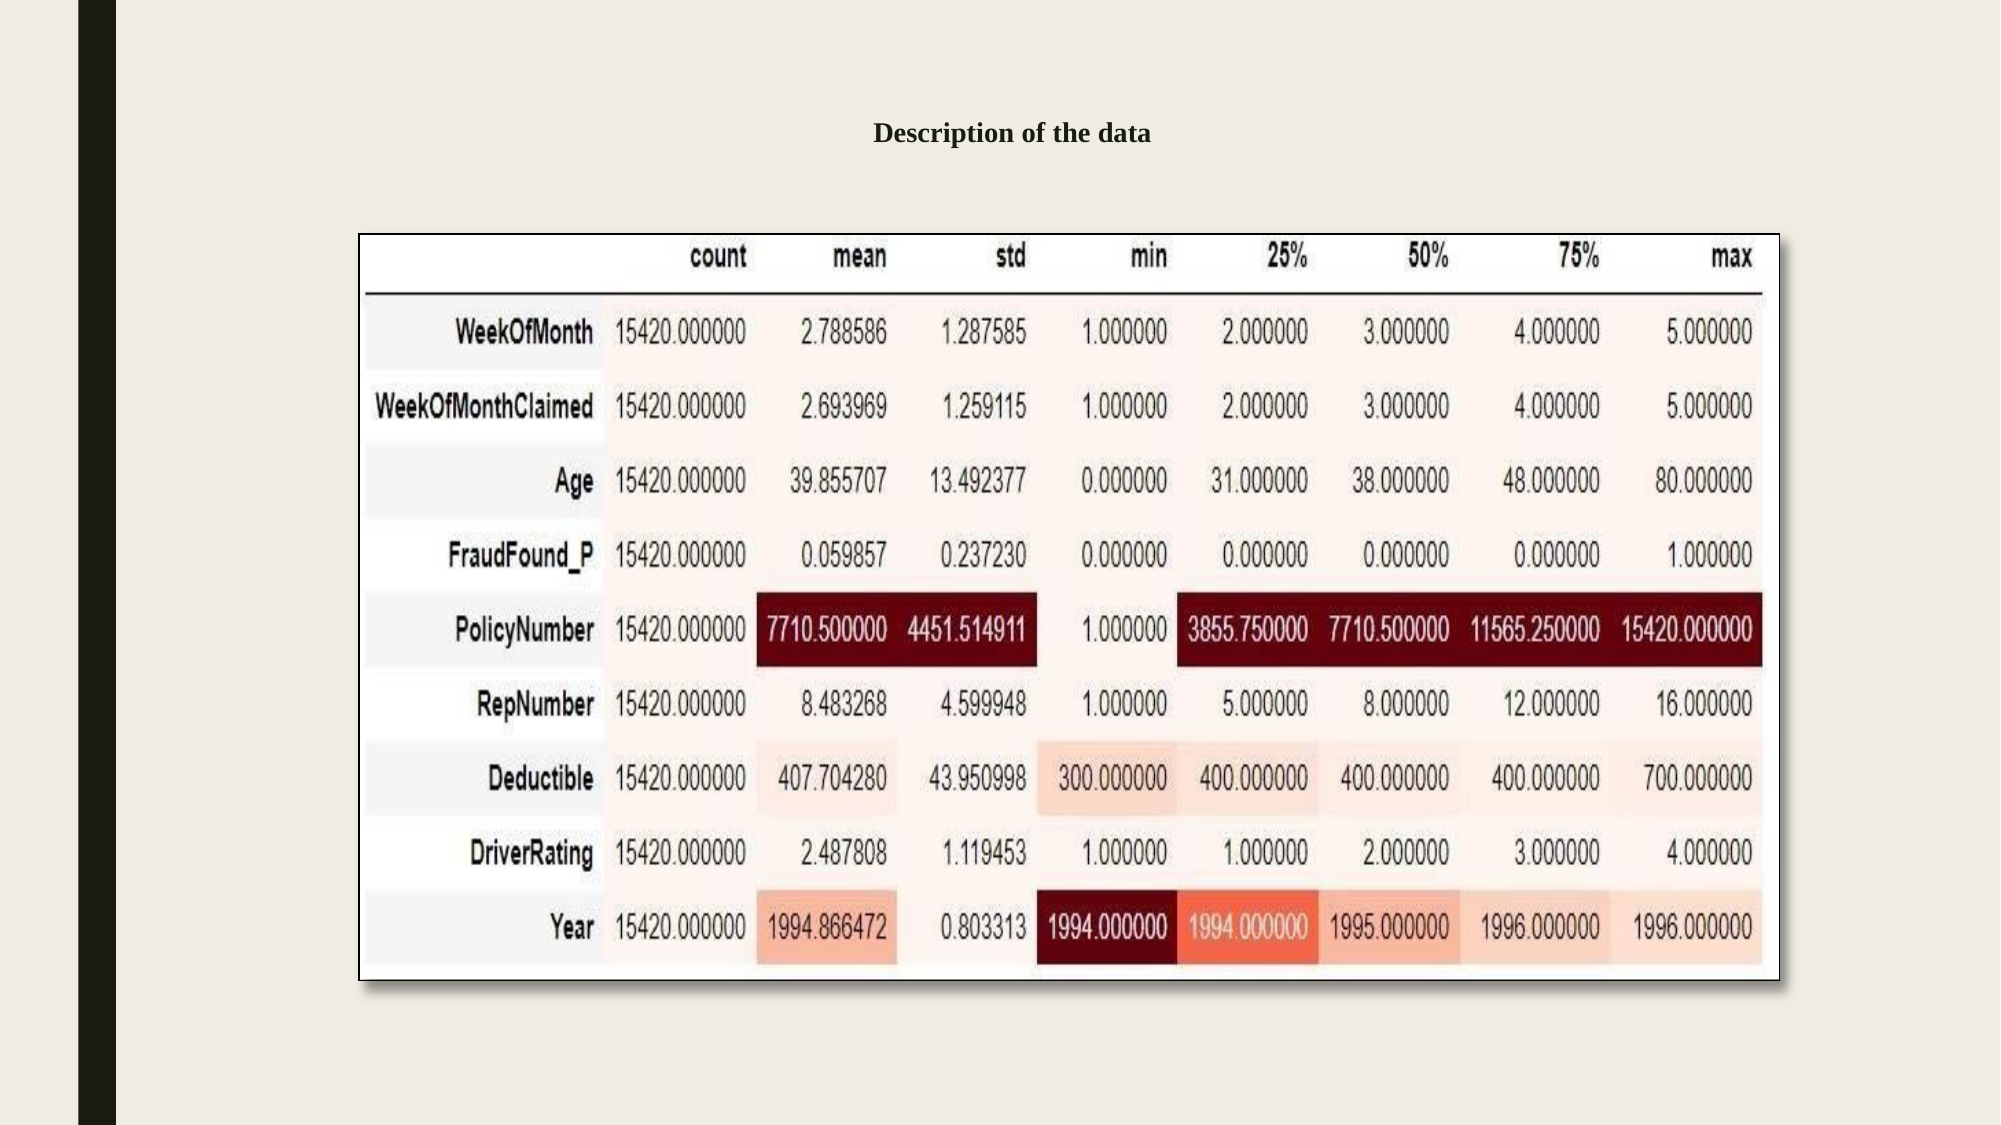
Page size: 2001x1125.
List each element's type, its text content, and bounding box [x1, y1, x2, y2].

title Description of the data [225, 112, 1800, 228]
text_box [353, 227, 1800, 1006]
